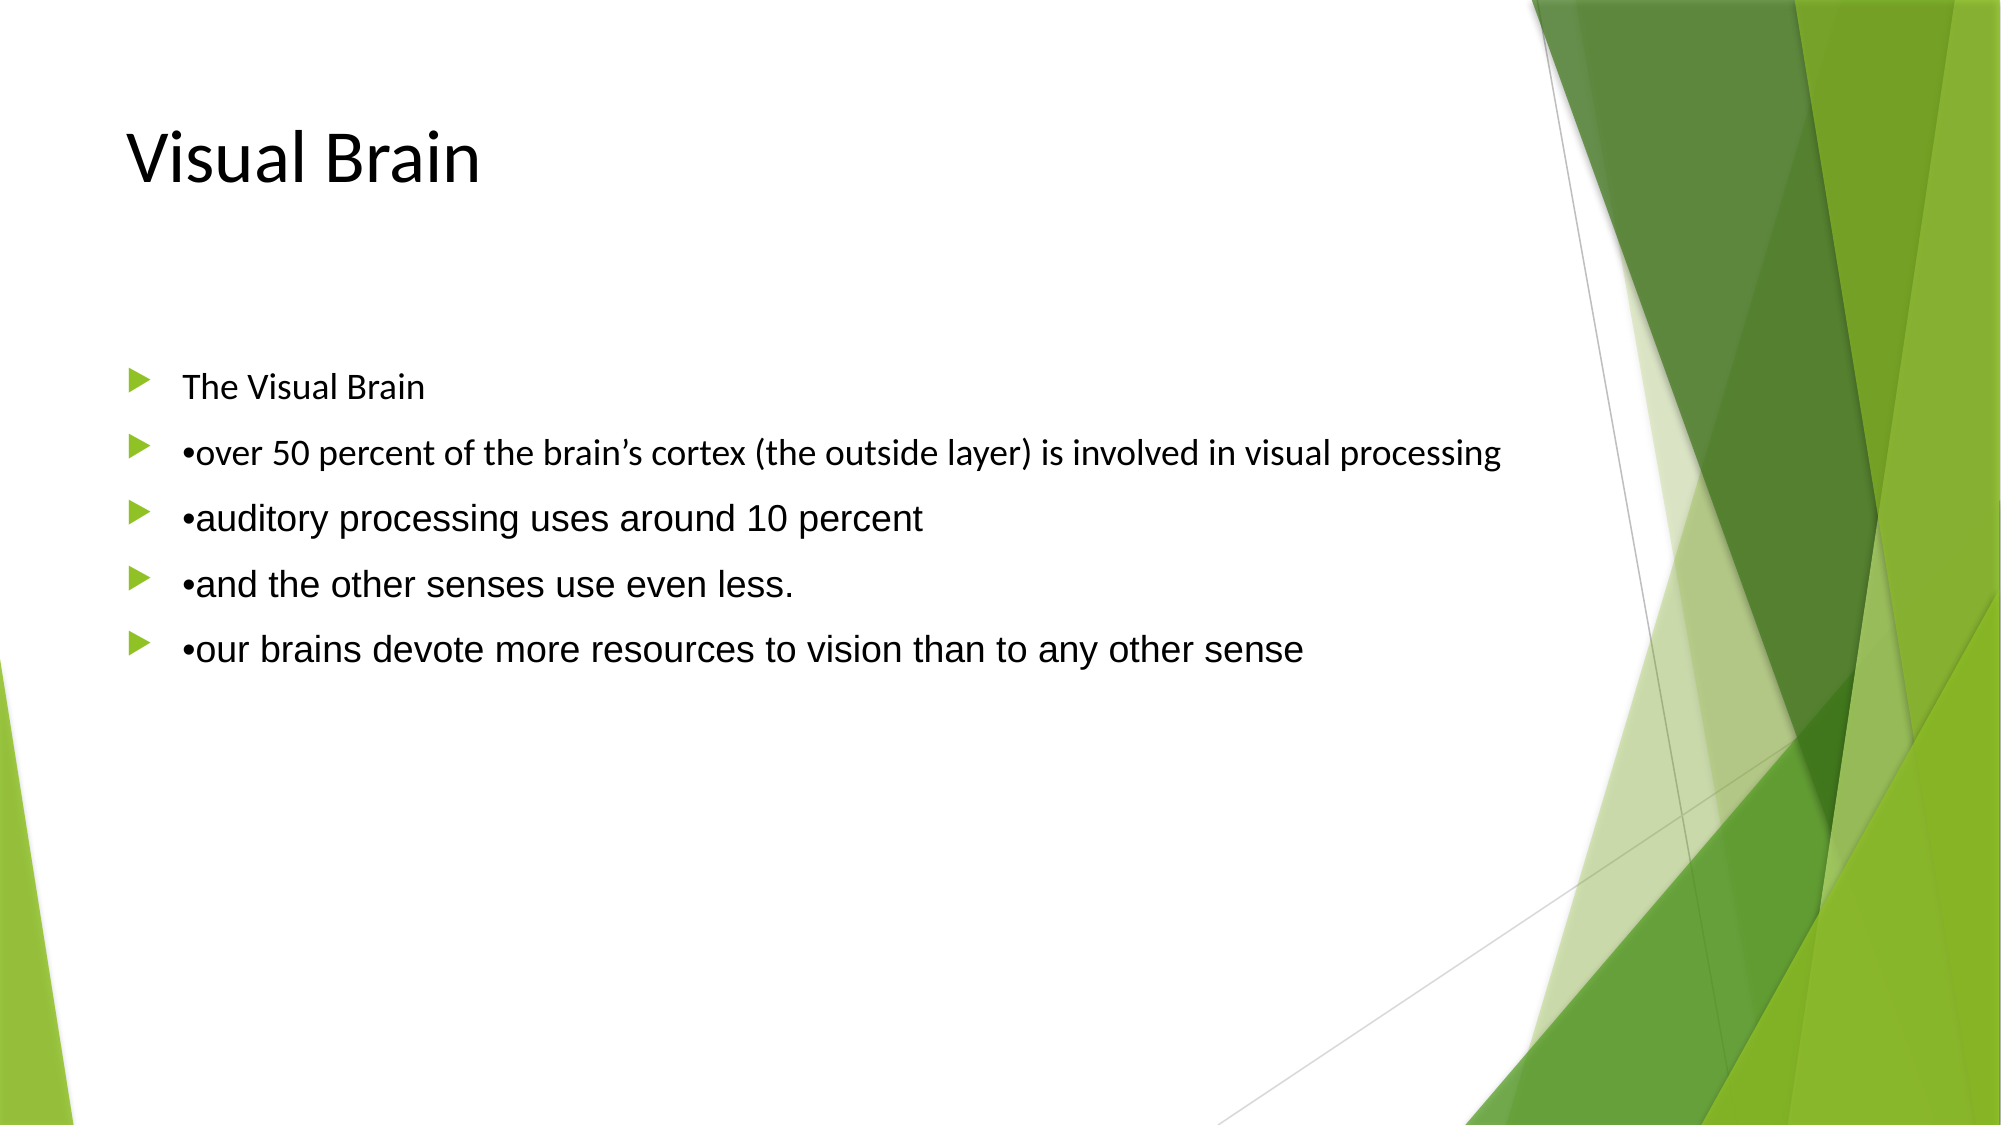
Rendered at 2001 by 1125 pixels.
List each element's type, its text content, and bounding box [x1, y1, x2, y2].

title Visual Brain [111, 99, 1522, 317]
list The Visual Brain •over 50 percent of the brain’s cortex (the outside layer) is involved in visual processing •auditory processing uses around 10 percent •and the other senses use even less. •our brains devote more resources to vision than to any other sense [111, 354, 1522, 992]
